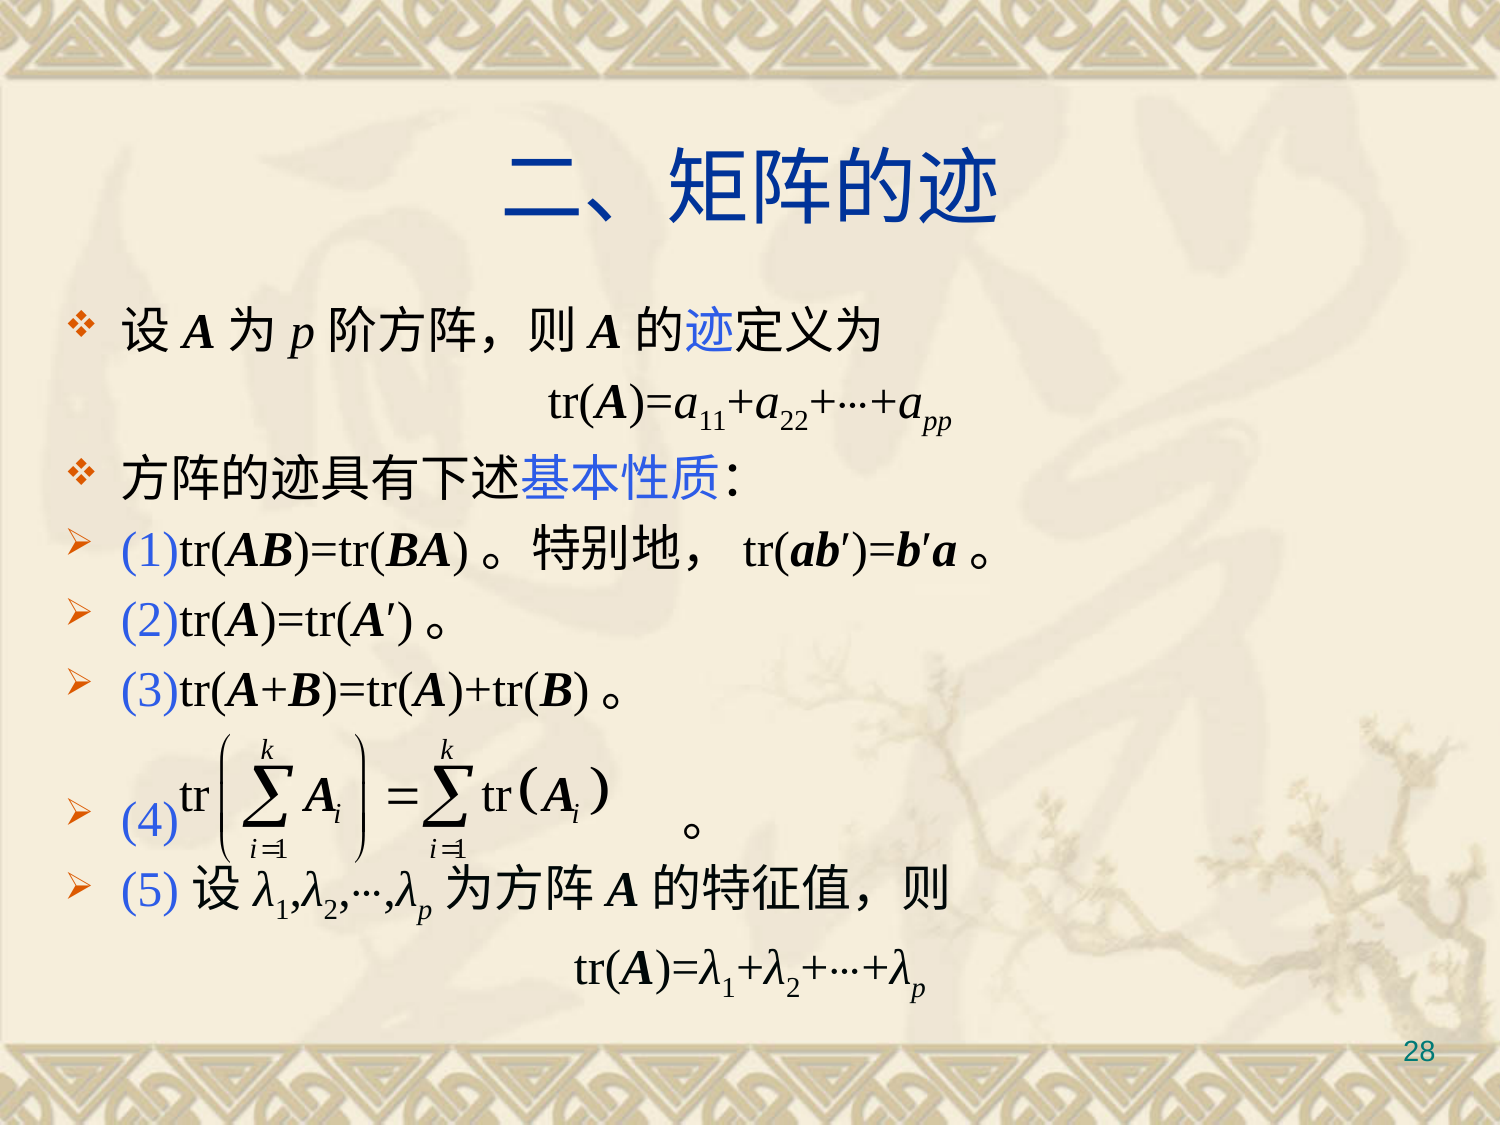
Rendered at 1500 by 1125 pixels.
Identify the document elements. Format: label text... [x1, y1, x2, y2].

title 二、矩阵的迹 [49, 101, 1451, 268]
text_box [174, 727, 609, 870]
picture [0, 1, 1500, 1125]
list 设A为p阶方阵，则A的迹定义为 tr(A)=a11+a22+⋯+app 方阵的迹具有下述基本性质： (1)tr(AB)=tr(BA)。特别地，tr(ab′)=b′a。 (2)tr(A)=tr(A′)。 (3)tr(A+B)=tr(A)+tr(B)。 (4) 。 (5)设λ1,λ2,⋯,λp为方阵A的特征值，则 tr(A)=λ1+λ2+⋯+λp [49, 290, 1451, 1001]
slide_number 28 [1074, 1024, 1451, 1103]
